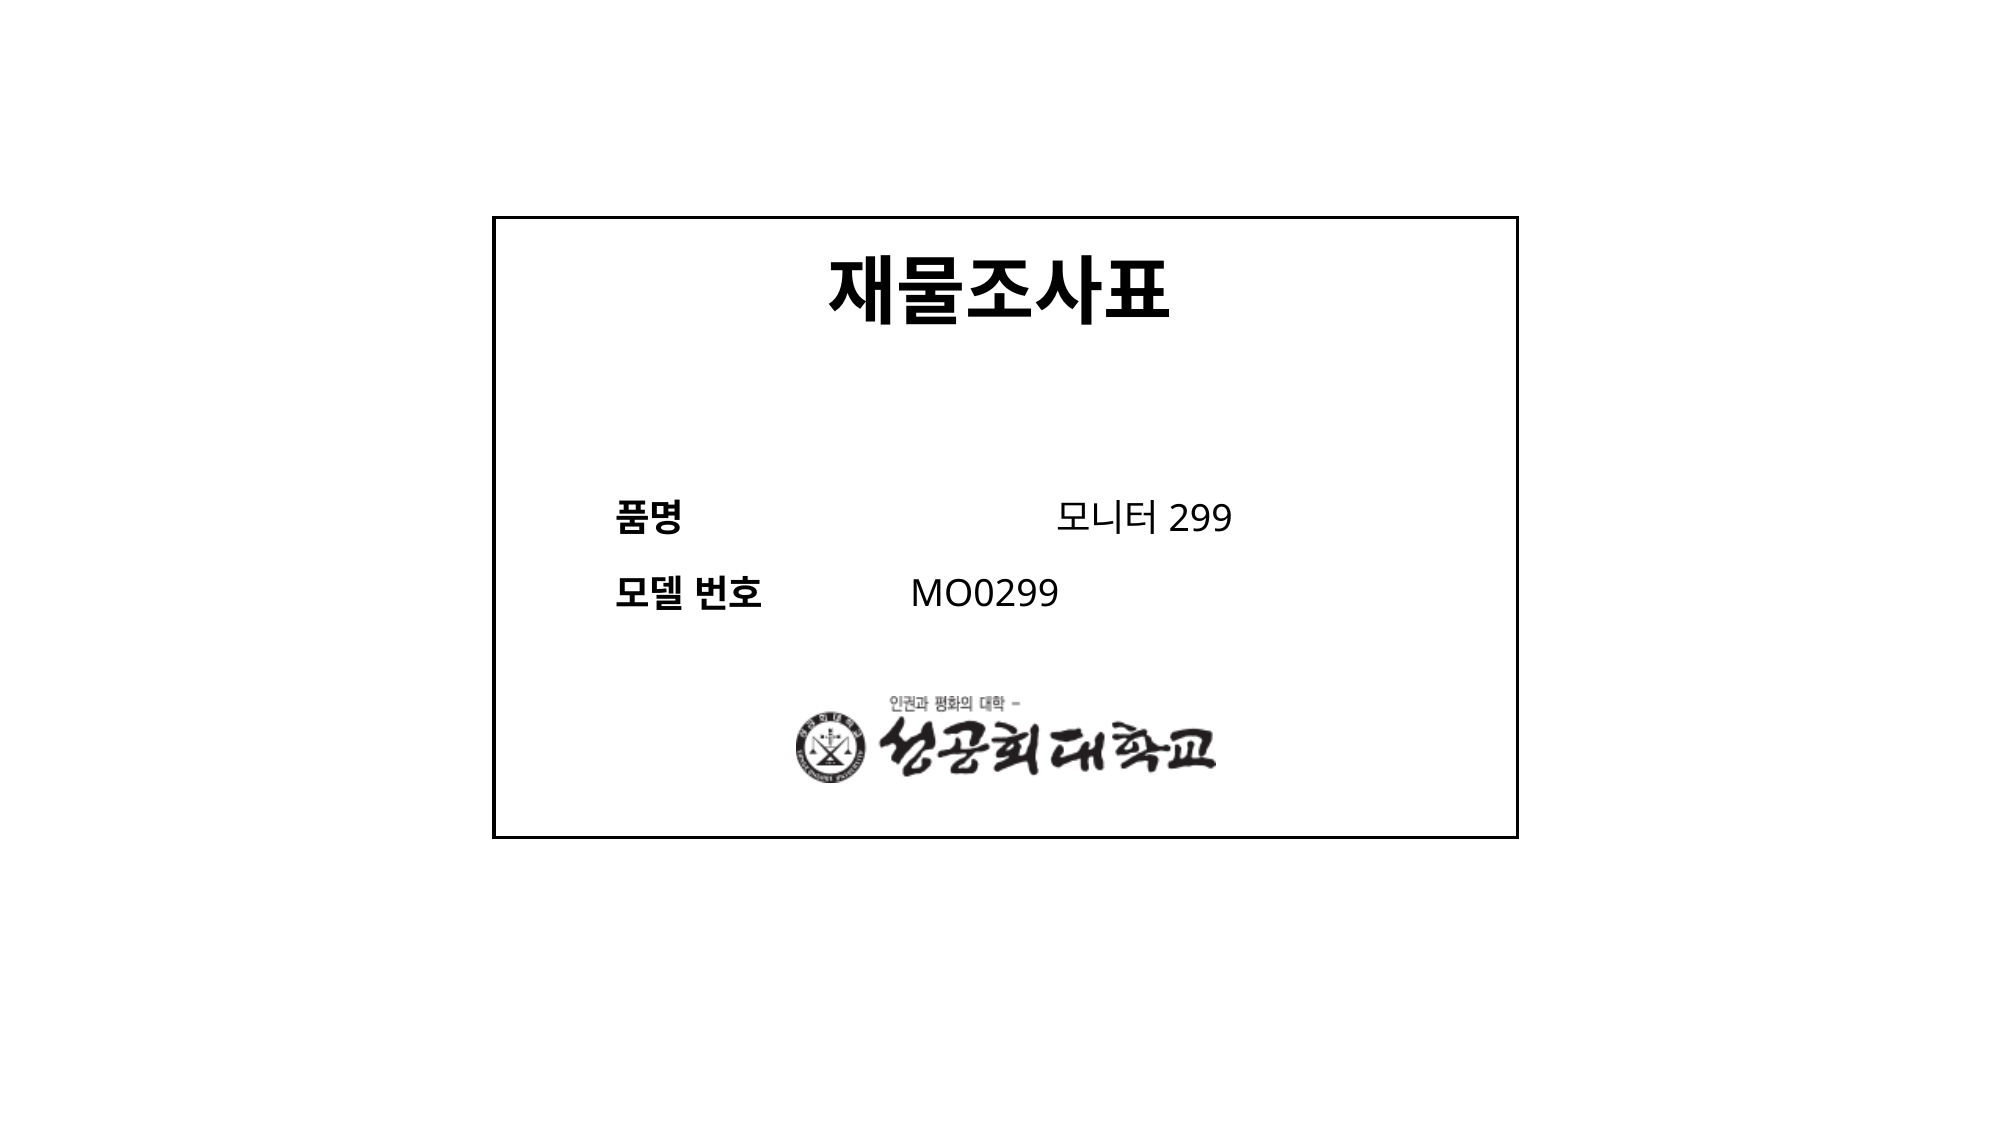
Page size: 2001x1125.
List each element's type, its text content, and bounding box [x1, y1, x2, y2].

text_box 품명 [600, 486, 820, 547]
text_box 모델 번호 [600, 562, 820, 623]
text_box [492, 216, 1519, 839]
text_box MO0299 [895, 561, 1394, 622]
picture [796, 696, 1216, 784]
text_box 재물조사표 [812, 235, 1188, 341]
text_box 모니터299 [1041, 486, 1249, 547]
